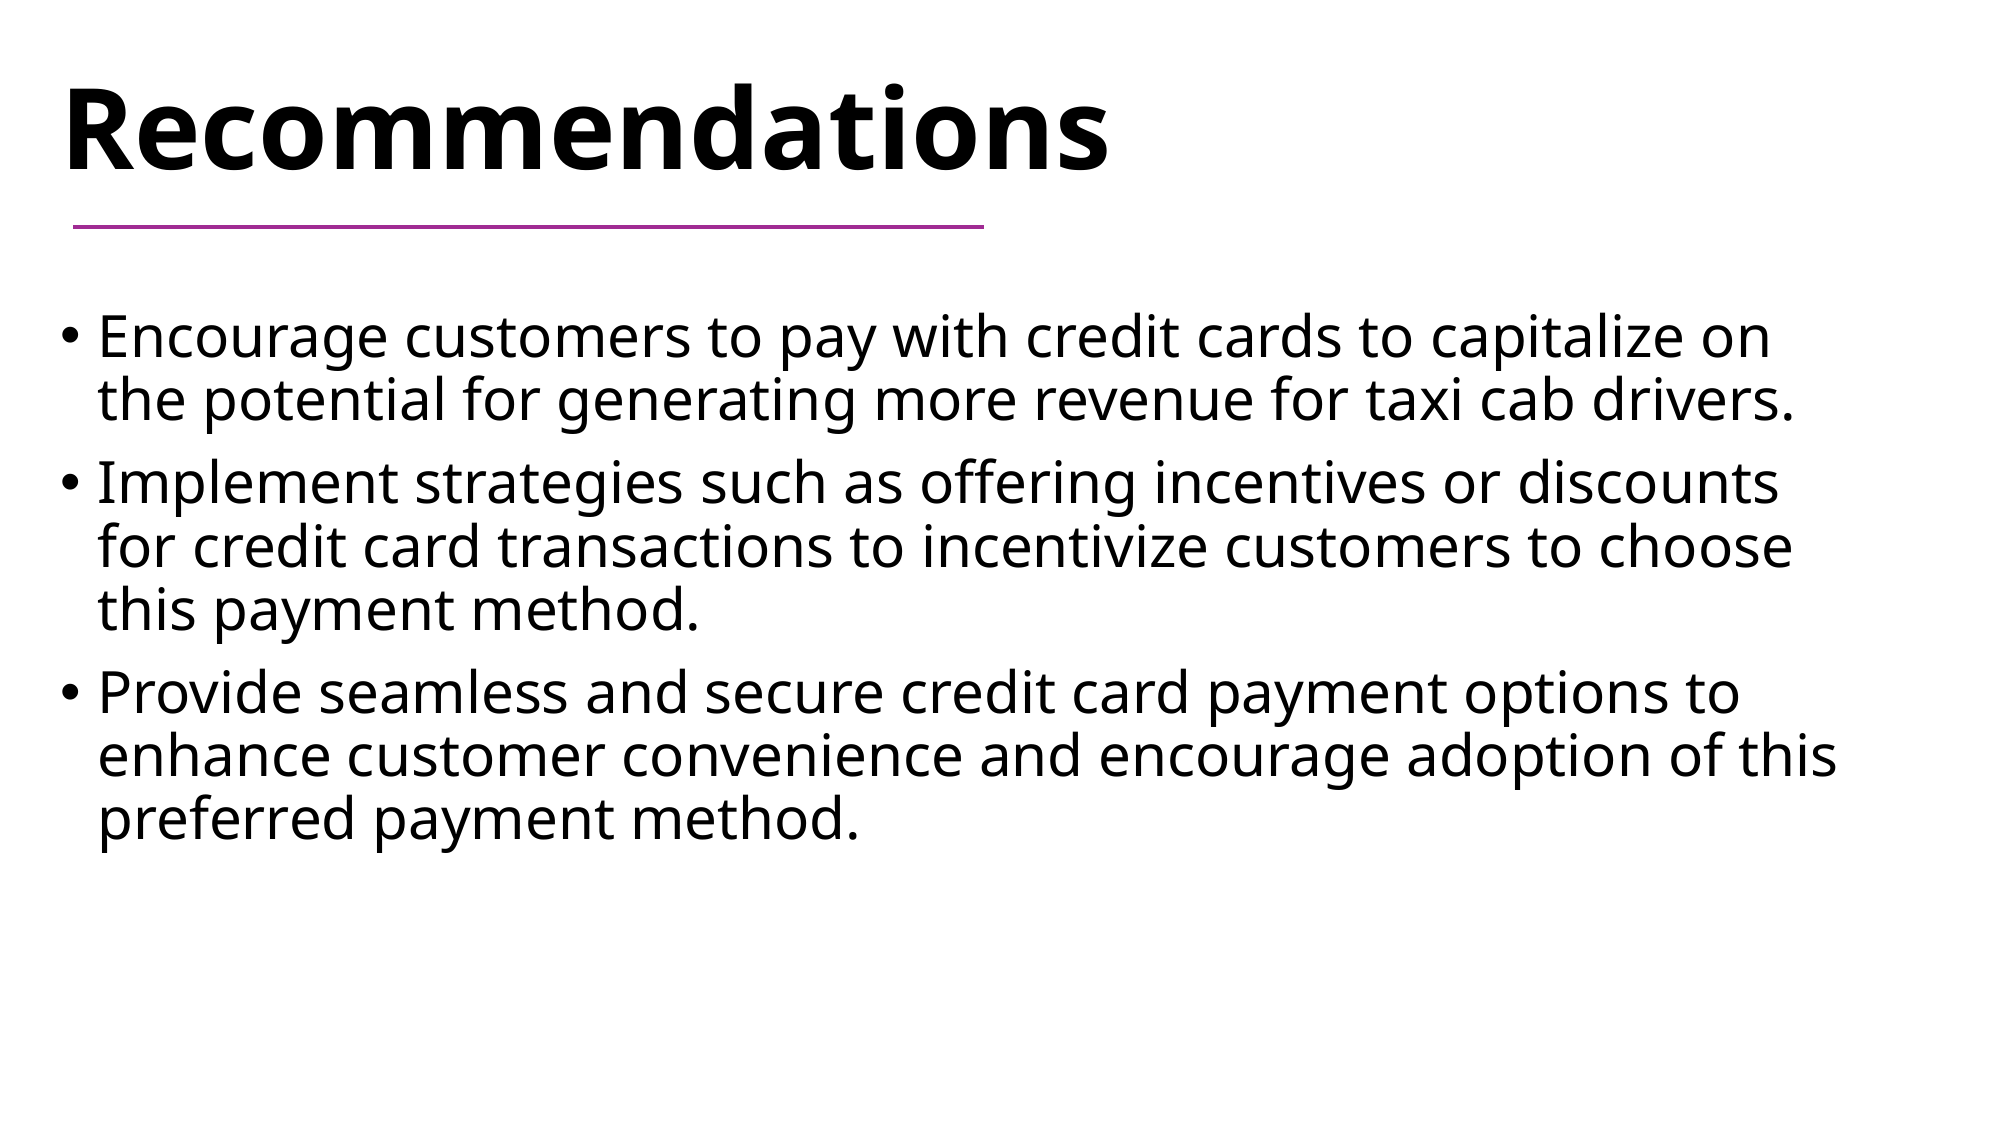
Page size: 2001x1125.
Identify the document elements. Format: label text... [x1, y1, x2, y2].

title Recommendations [45, 59, 1863, 207]
list Encourage customers to pay with credit cards to capitalize on the potential for generating more revenue for taxi cab drivers. Implement strategies such as offering incentives or discounts for credit card transactions to incentivize customers to choose this payment method. Provide seamless and secure credit card payment options to enhance customer convenience and encourage adoption of this preferred payment method. [45, 299, 1863, 1014]
